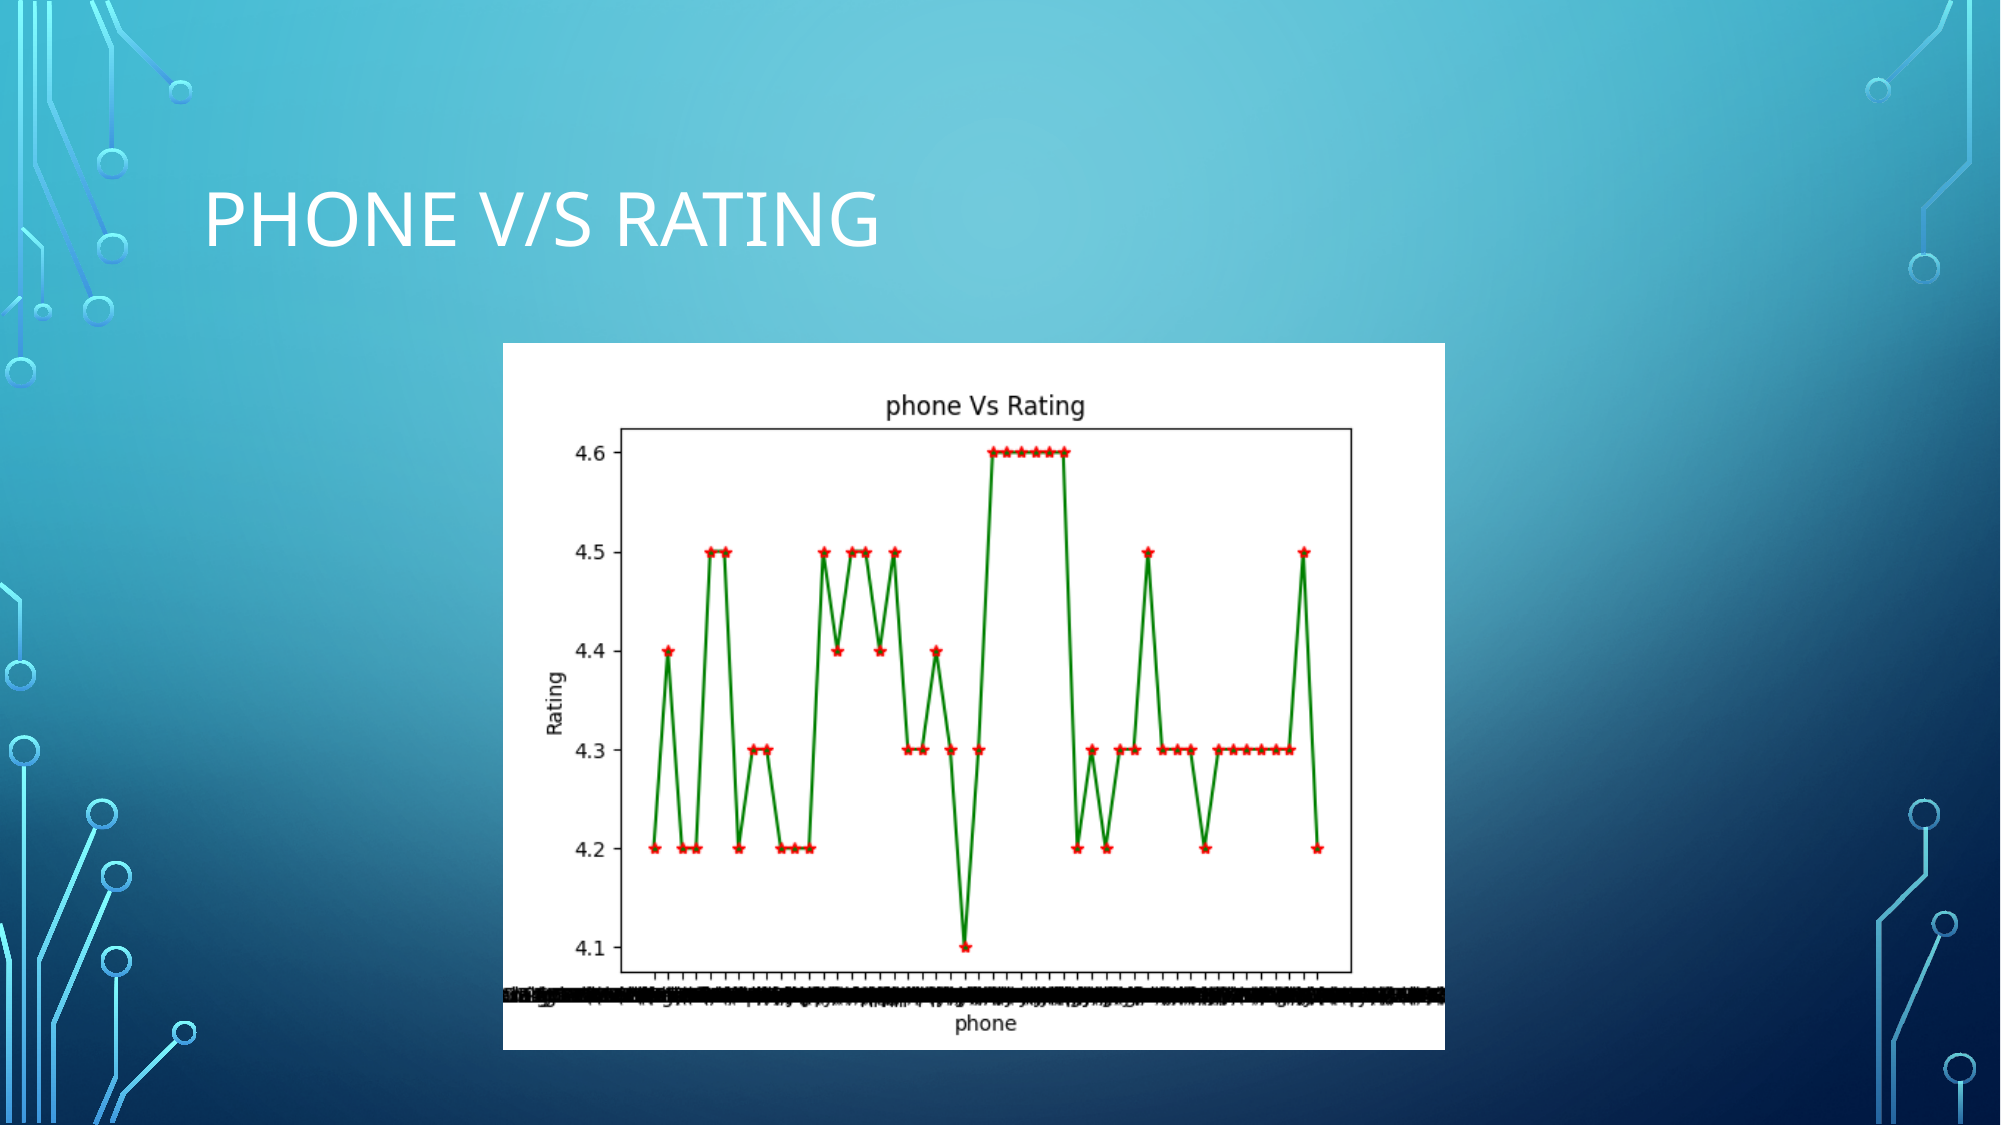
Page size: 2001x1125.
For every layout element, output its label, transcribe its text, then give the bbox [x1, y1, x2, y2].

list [503, 343, 1446, 1051]
title Phone v/s rating [187, 101, 1813, 344]
